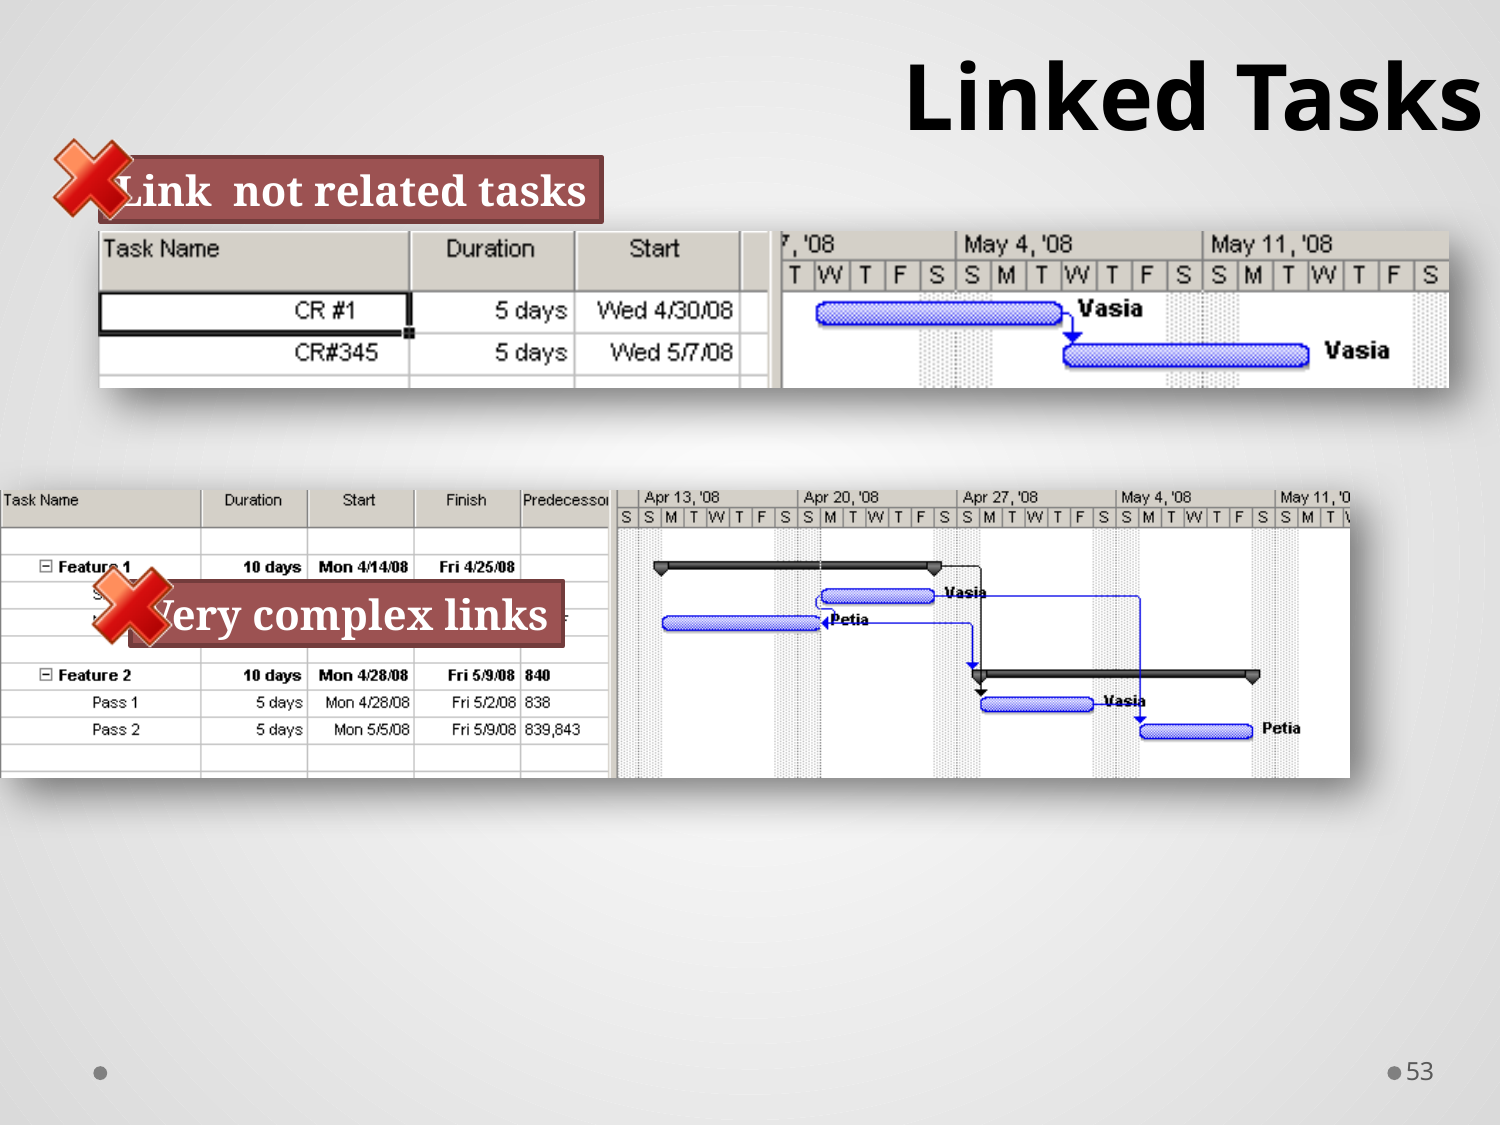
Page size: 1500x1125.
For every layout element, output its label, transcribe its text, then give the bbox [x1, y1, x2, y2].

slide_number 53 [1401, 1042, 1494, 1103]
text_box Linked Tasks [149, 0, 1500, 188]
text_box Link not related tasks [139, 155, 604, 224]
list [0, 489, 1351, 778]
picture [50, 138, 134, 222]
picture [90, 565, 174, 649]
picture [97, 231, 1450, 389]
